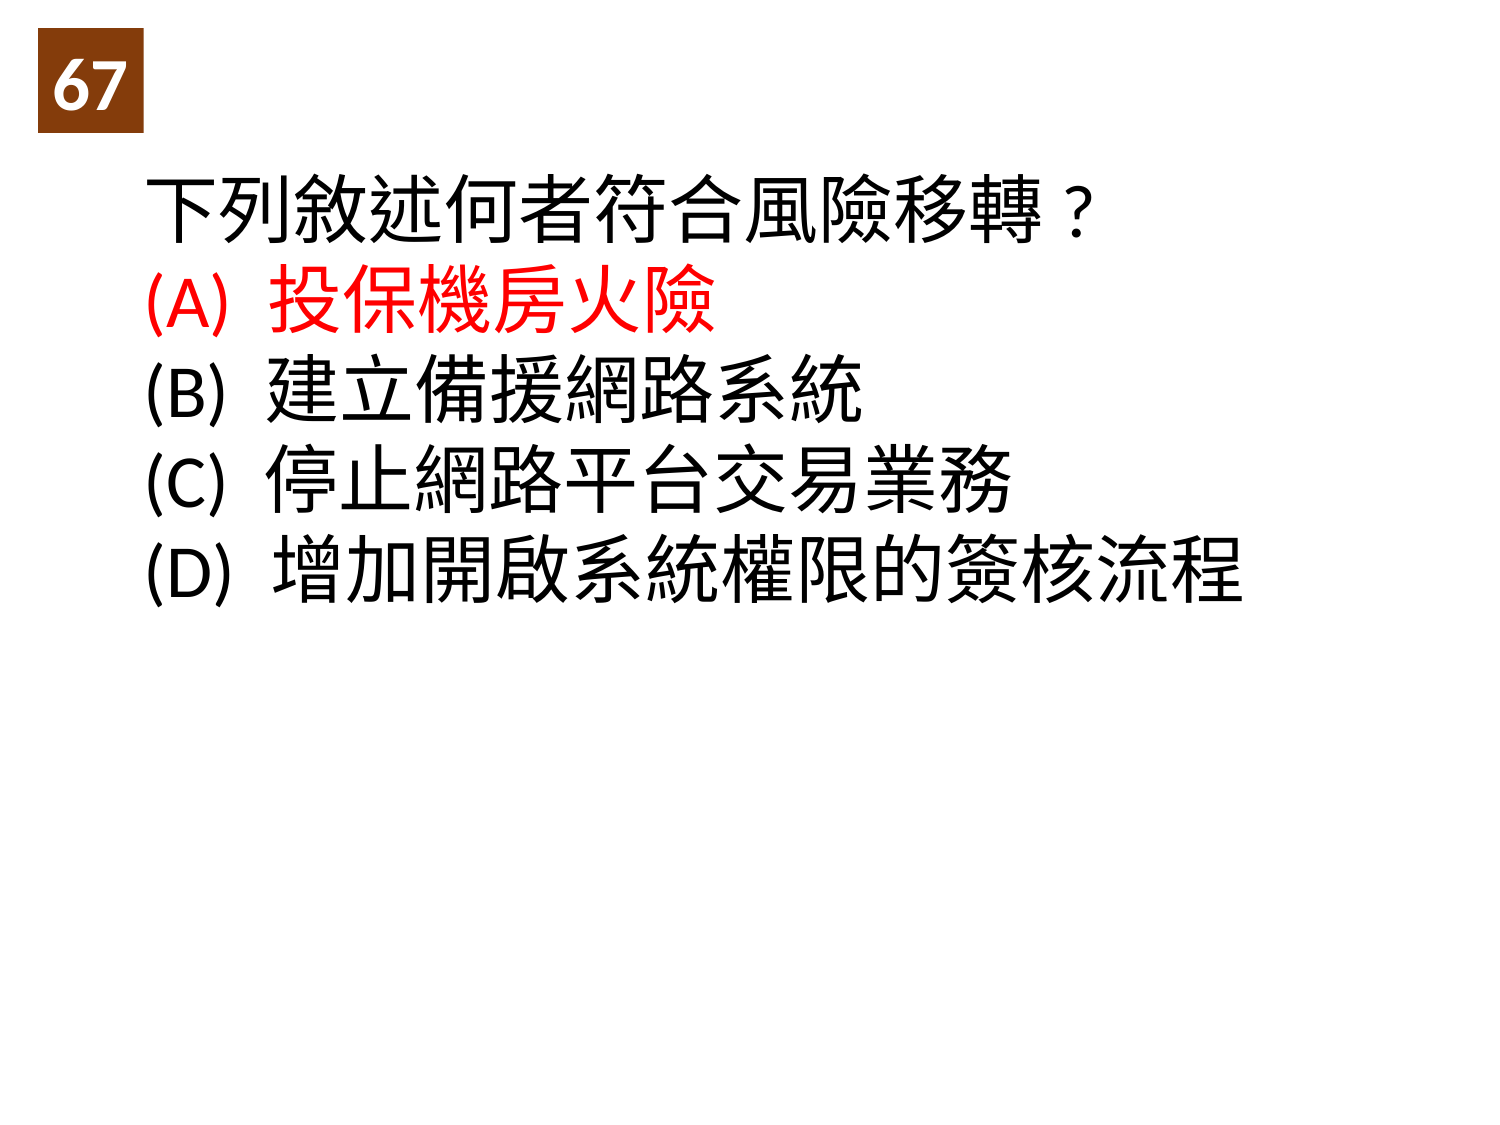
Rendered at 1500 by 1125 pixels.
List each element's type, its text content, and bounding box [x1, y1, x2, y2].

text_box 下列敘述何者符合風險移轉? (A) 投保機房火險 (B) 建立備援網路系統 (C) 停止網路平台交易業務 (D) 增加開啟系統權限的簽核流程 [128, 155, 1372, 620]
text_box 67 [38, 28, 144, 133]
